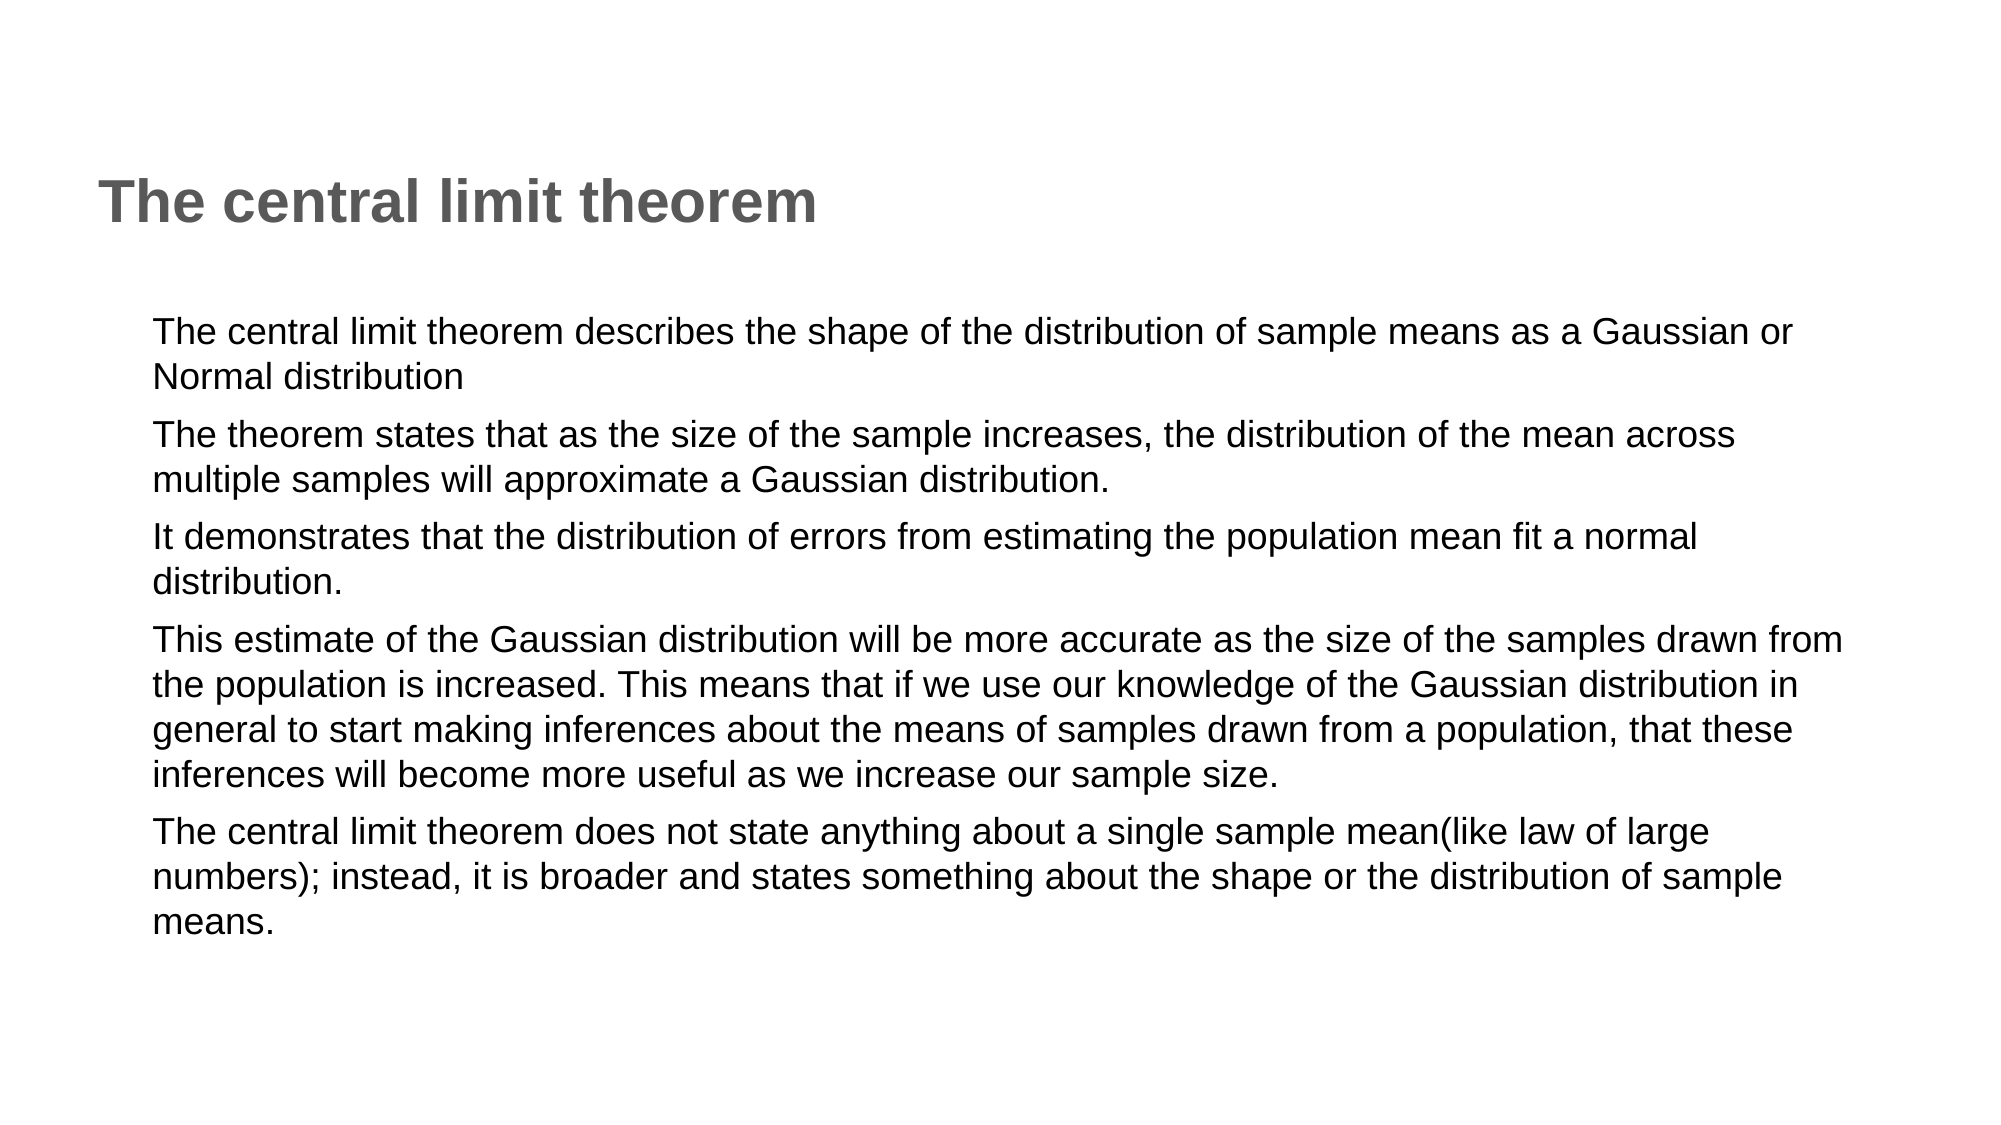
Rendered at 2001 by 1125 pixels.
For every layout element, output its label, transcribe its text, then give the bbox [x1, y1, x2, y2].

list The central limit theorem describes the shape of the distribution of sample means as a Gaussian or Normal distribution The theorem states that as the size of the sample increases, the distribution of the mean across multiple samples will approximate a Gaussian distribution. It demonstrates that the distribution of errors from estimating the population mean fit a normal distribution. This estimate of the Gaussian distribution will be more accurate as the size of the samples drawn from the population is increased. This means that if we use our knowledge of the Gaussian distribution in general to start making inferences about the means of samples drawn from a population, that these inferences will become more useful as we increase our sample size. The central limit theorem does not state anything about a single sample mean(like law of large numbers); instead, it is broader and states something about the shape or the distribution of sample means. [137, 299, 1863, 1014]
title The central limit theorem [83, 154, 1922, 243]
